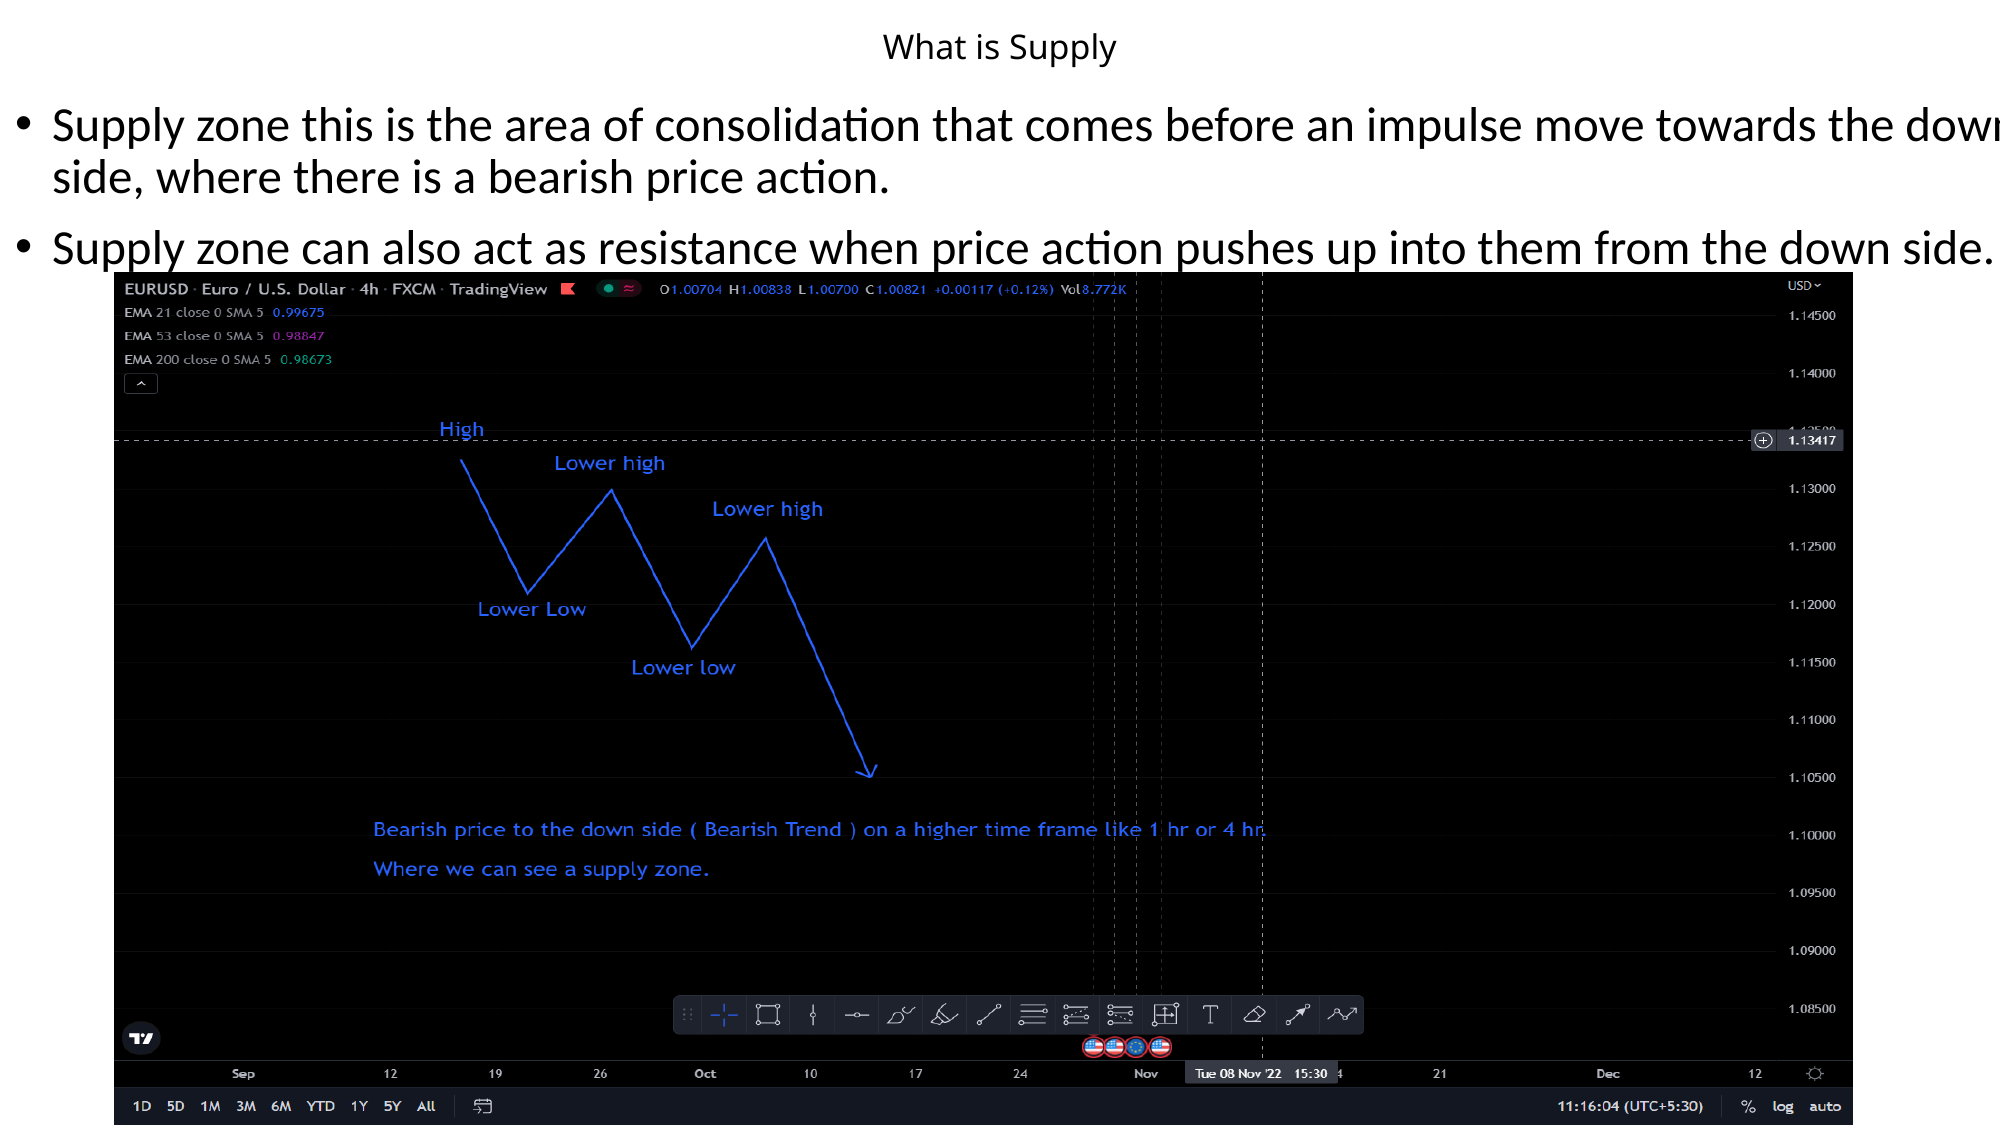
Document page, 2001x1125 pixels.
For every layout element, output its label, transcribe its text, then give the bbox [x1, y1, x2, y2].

picture [114, 272, 1853, 1125]
title What is Supply [0, 22, 2000, 75]
list Supply zone this is the area of consolidation that comes before an impulse move towards the down side, where there is a bearish price action. Supply zone can also act as resistance when price action pushes up into them from the down side. [0, 91, 2000, 285]
